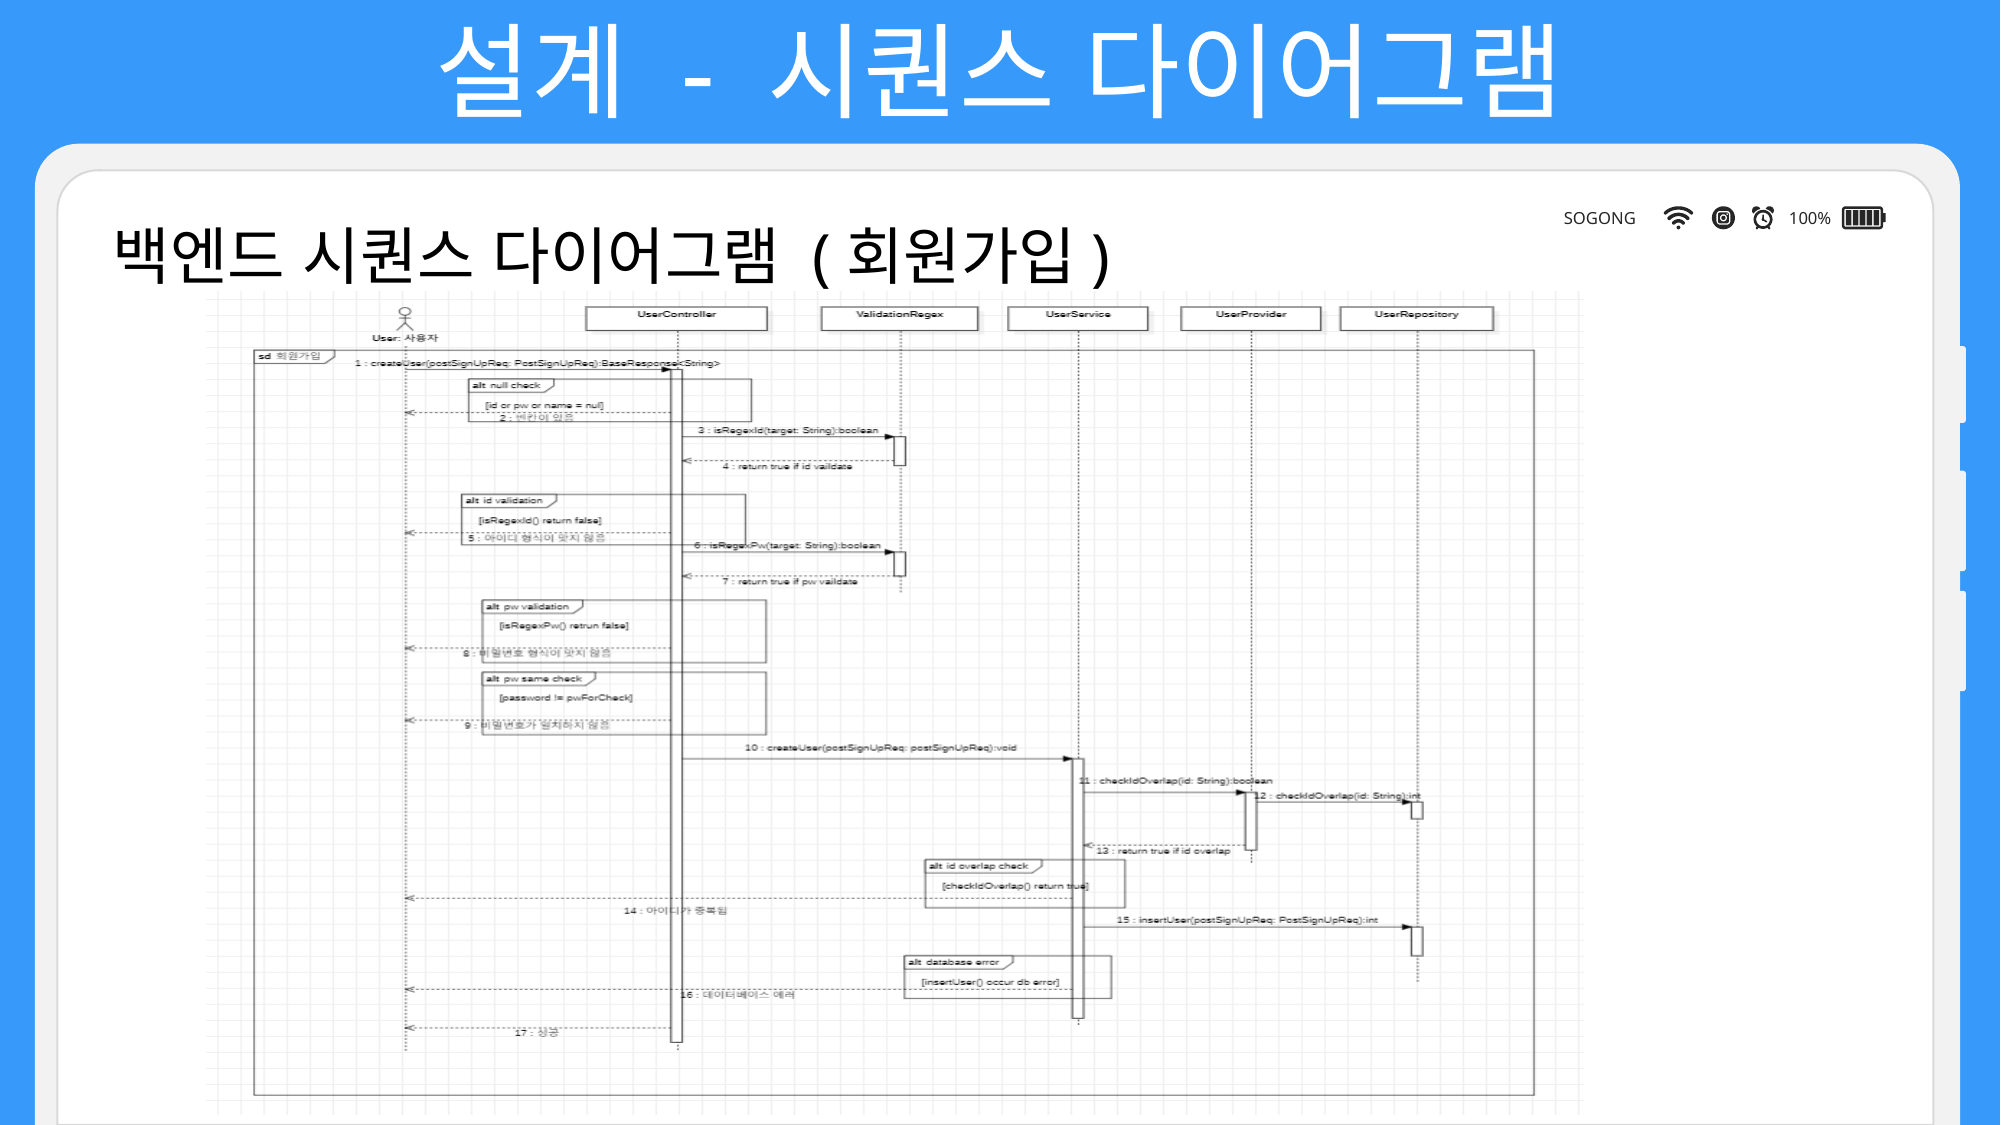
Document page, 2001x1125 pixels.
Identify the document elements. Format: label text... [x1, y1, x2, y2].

picture [206, 291, 1584, 1115]
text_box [34, 143, 1966, 1125]
text_box 설계 - 시퀀스 다이어그램 [297, 0, 1703, 140]
